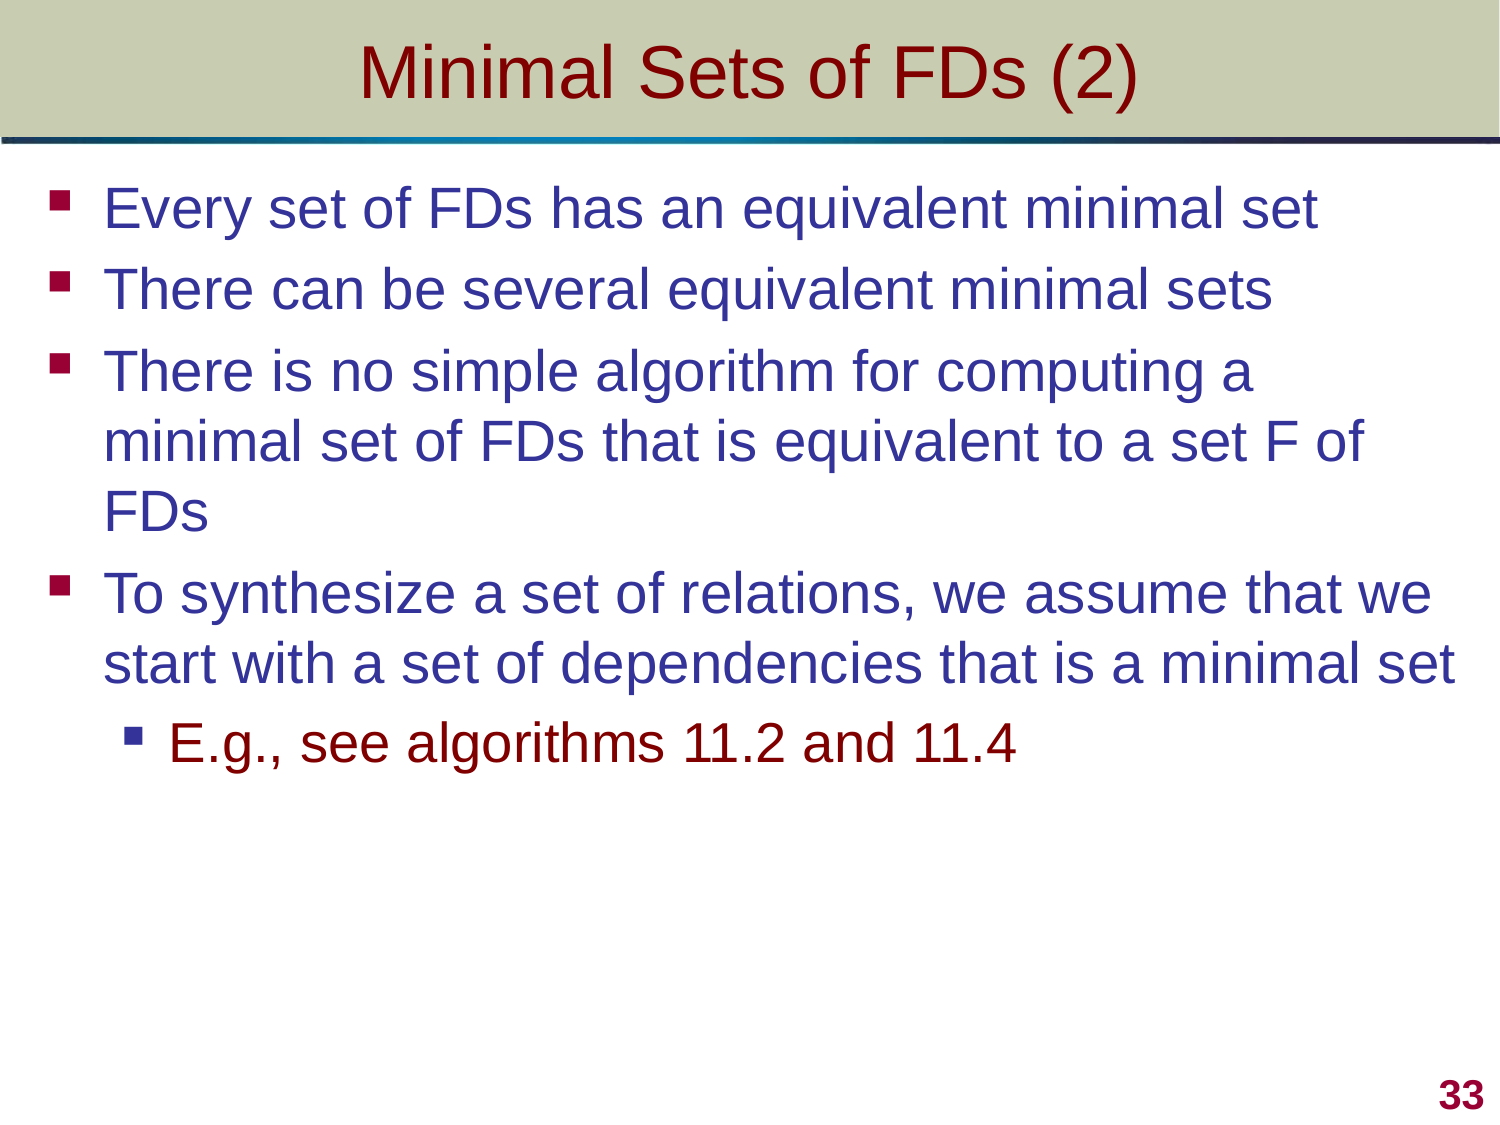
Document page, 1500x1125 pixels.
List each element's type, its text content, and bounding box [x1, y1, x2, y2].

picture [0, 138, 1500, 145]
title Minimal Sets of FDs (2) [0, 0, 1500, 138]
list Every set of FDs has an equivalent minimal set There can be several equivalent minimal sets There is no simple algorithm for computing a minimal set of FDs that is equivalent to a set F of FDs To synthesize a set of relations, we assume that we start with a set of dependencies that is a minimal set E.g., see algorithms 11.2 and 11.4 [31, 162, 1468, 1100]
slide_number 33 [1187, 1049, 1500, 1125]
